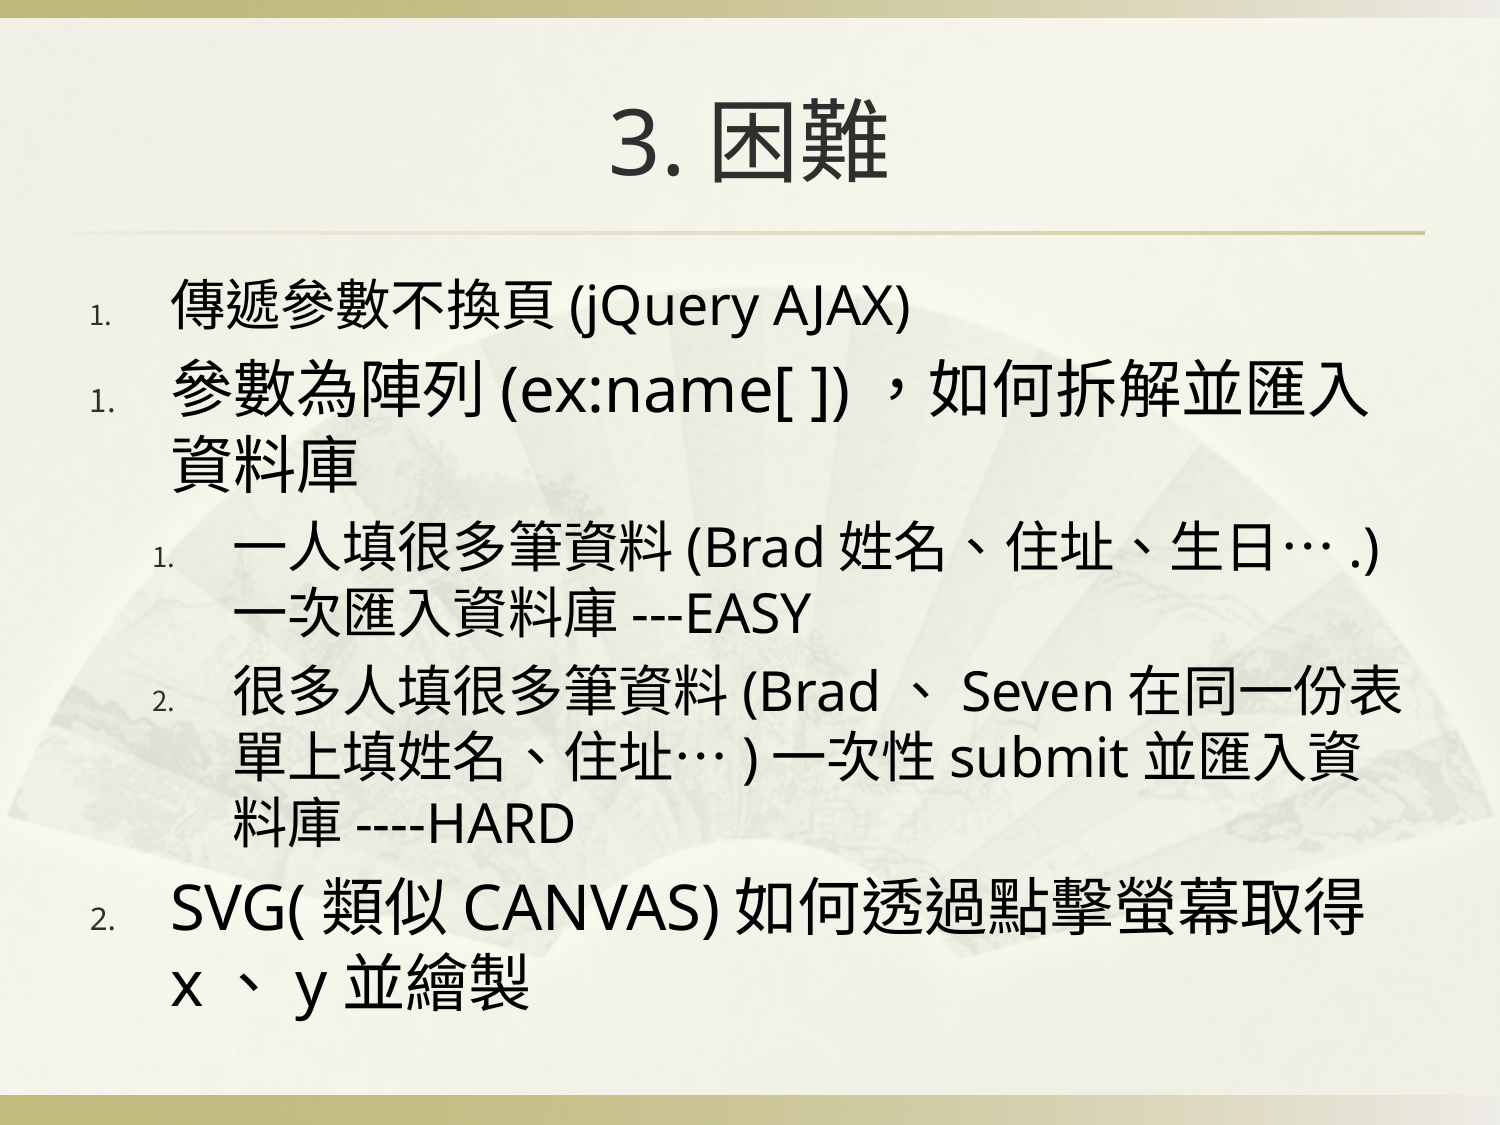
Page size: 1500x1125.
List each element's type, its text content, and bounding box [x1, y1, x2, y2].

list 傳遞參數不換頁(jQuery AJAX) 參數為陣列(ex:name[ ])，如何拆解並匯入資料庫 一人填很多筆資料(Brad姓名、住址、生日….)一次匯入資料庫---EASY 很多人填很多筆資料(Brad、Seven在同一份表單上填姓名、住址…)一次性submit並匯入資料庫----HARD SVG(類似CANVAS)如何透過點擊螢幕取得x、y並繪製 [75, 262, 1425, 1032]
title 3.困難 [75, 45, 1425, 233]
